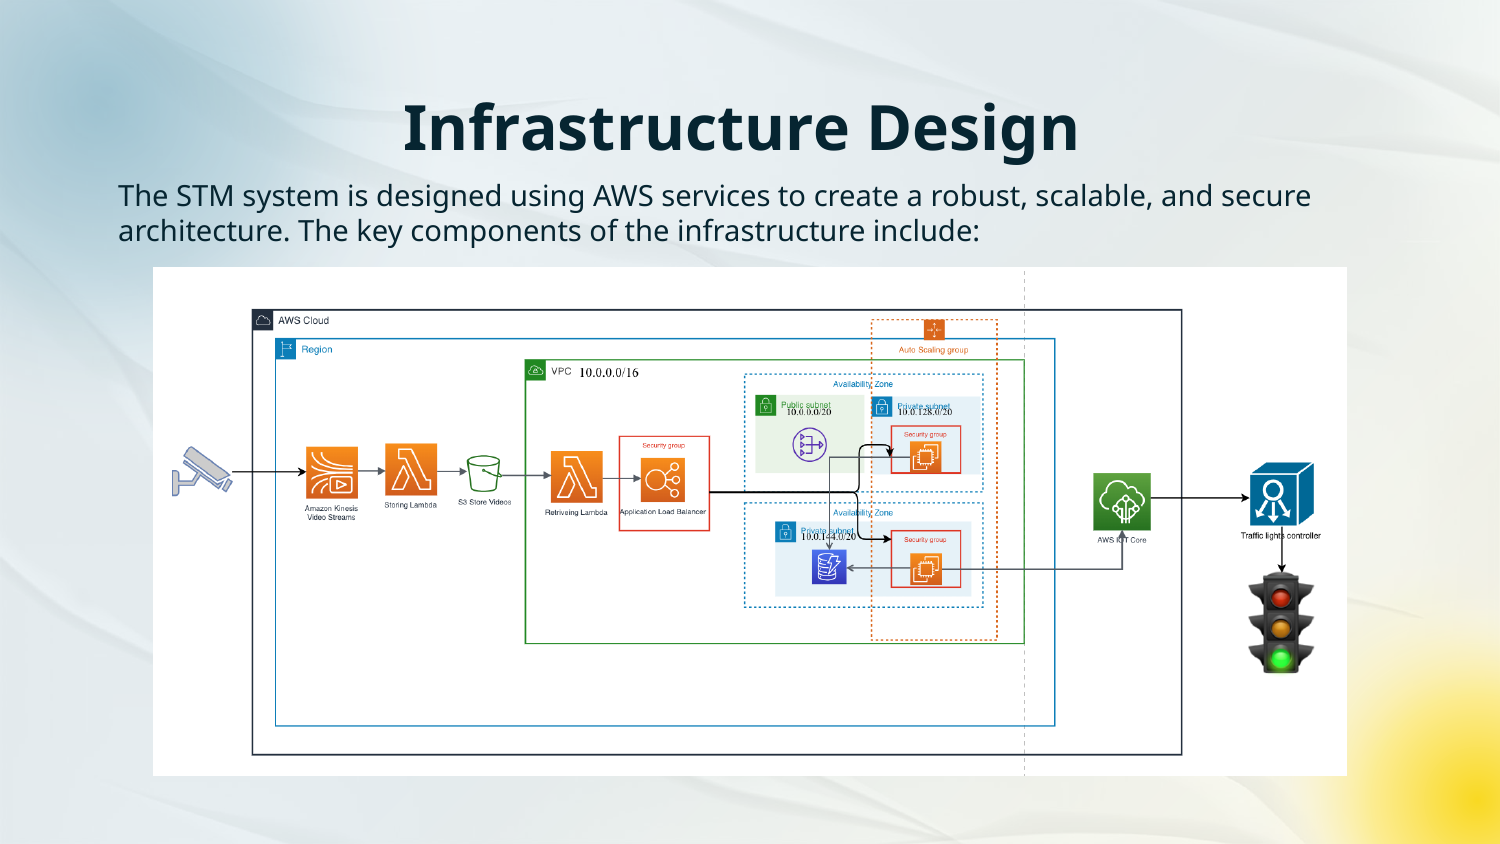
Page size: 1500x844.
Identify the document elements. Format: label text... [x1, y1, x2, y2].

picture [152, 266, 1348, 776]
text_box The STM system is designed using AWS services to create a robust, scalable, and secure architecture. The key components of the infrastructure include: [118, 177, 1382, 255]
title Infrastructure Design [141, 87, 1359, 165]
